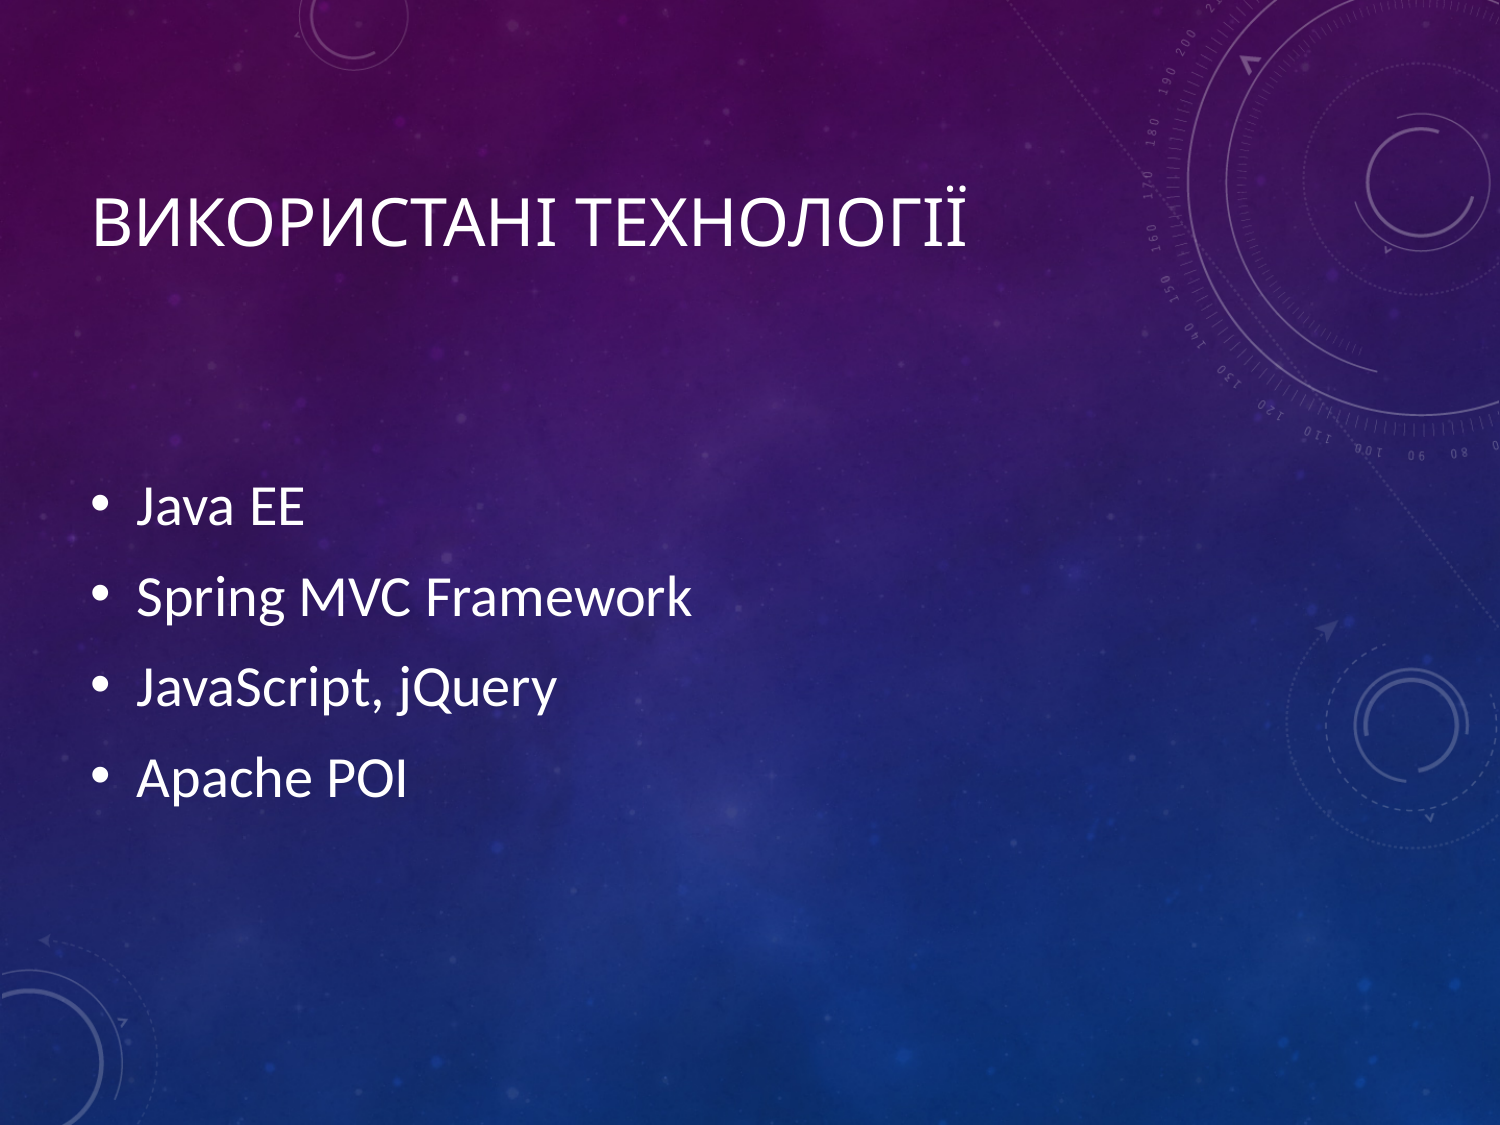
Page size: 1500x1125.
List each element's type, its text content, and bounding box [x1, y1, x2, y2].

list Java EE Spring MVC Framework JavaScript, jQuery Apache POI [75, 338, 1350, 938]
picture [0, 0, 1500, 1125]
title Використані технології [75, 99, 1350, 338]
